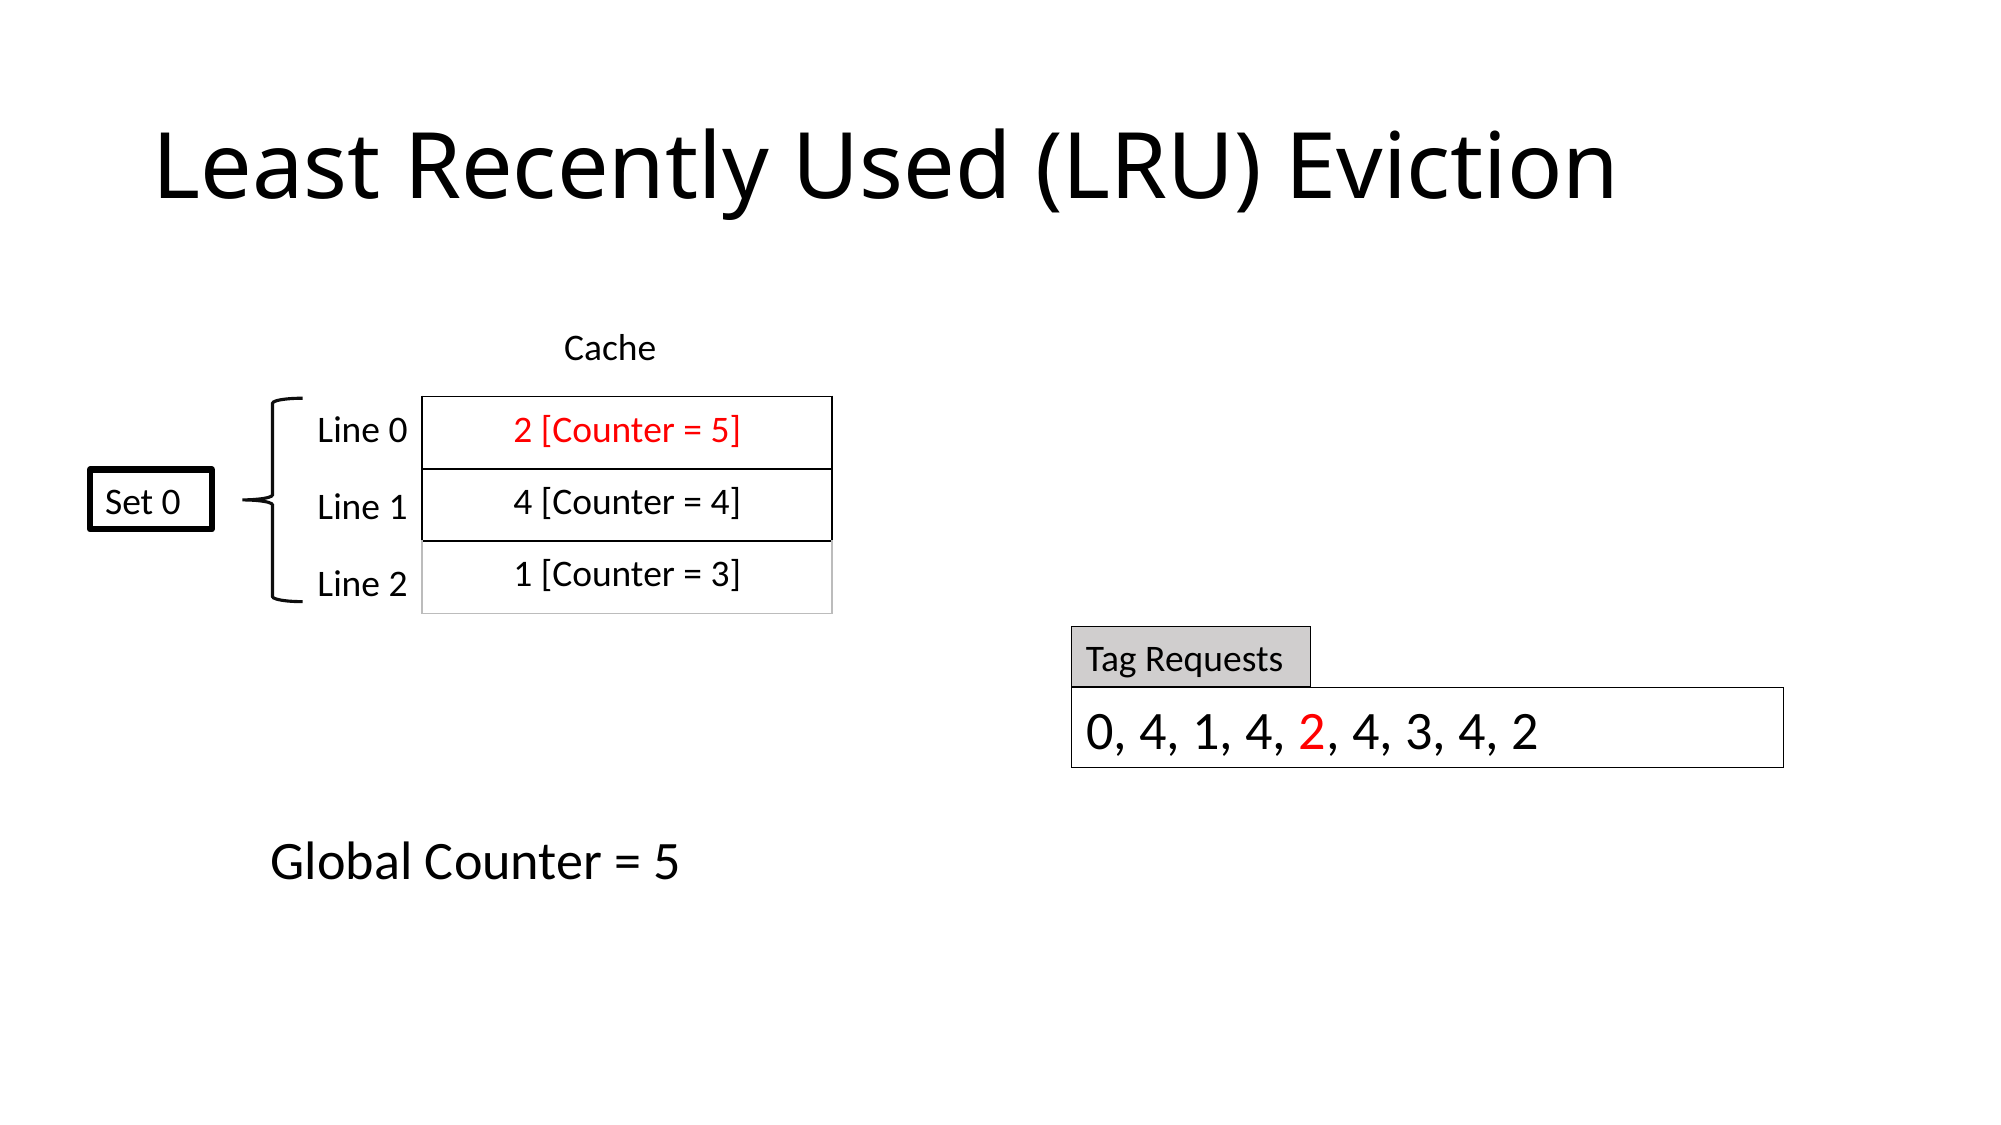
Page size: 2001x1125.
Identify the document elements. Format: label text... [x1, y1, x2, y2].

text_box Cache [549, 315, 676, 376]
table_cell 4 [Counter = 4] [447, 470, 831, 540]
title Least Recently Used (LRU) Eviction [137, 59, 1863, 278]
text_box Global Counter = 5 [256, 818, 821, 899]
table_header 2 [Counter = 5] [447, 397, 831, 468]
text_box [90, 397, 447, 613]
table_cell 1 [Counter = 3] [447, 542, 831, 613]
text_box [1071, 626, 1784, 769]
